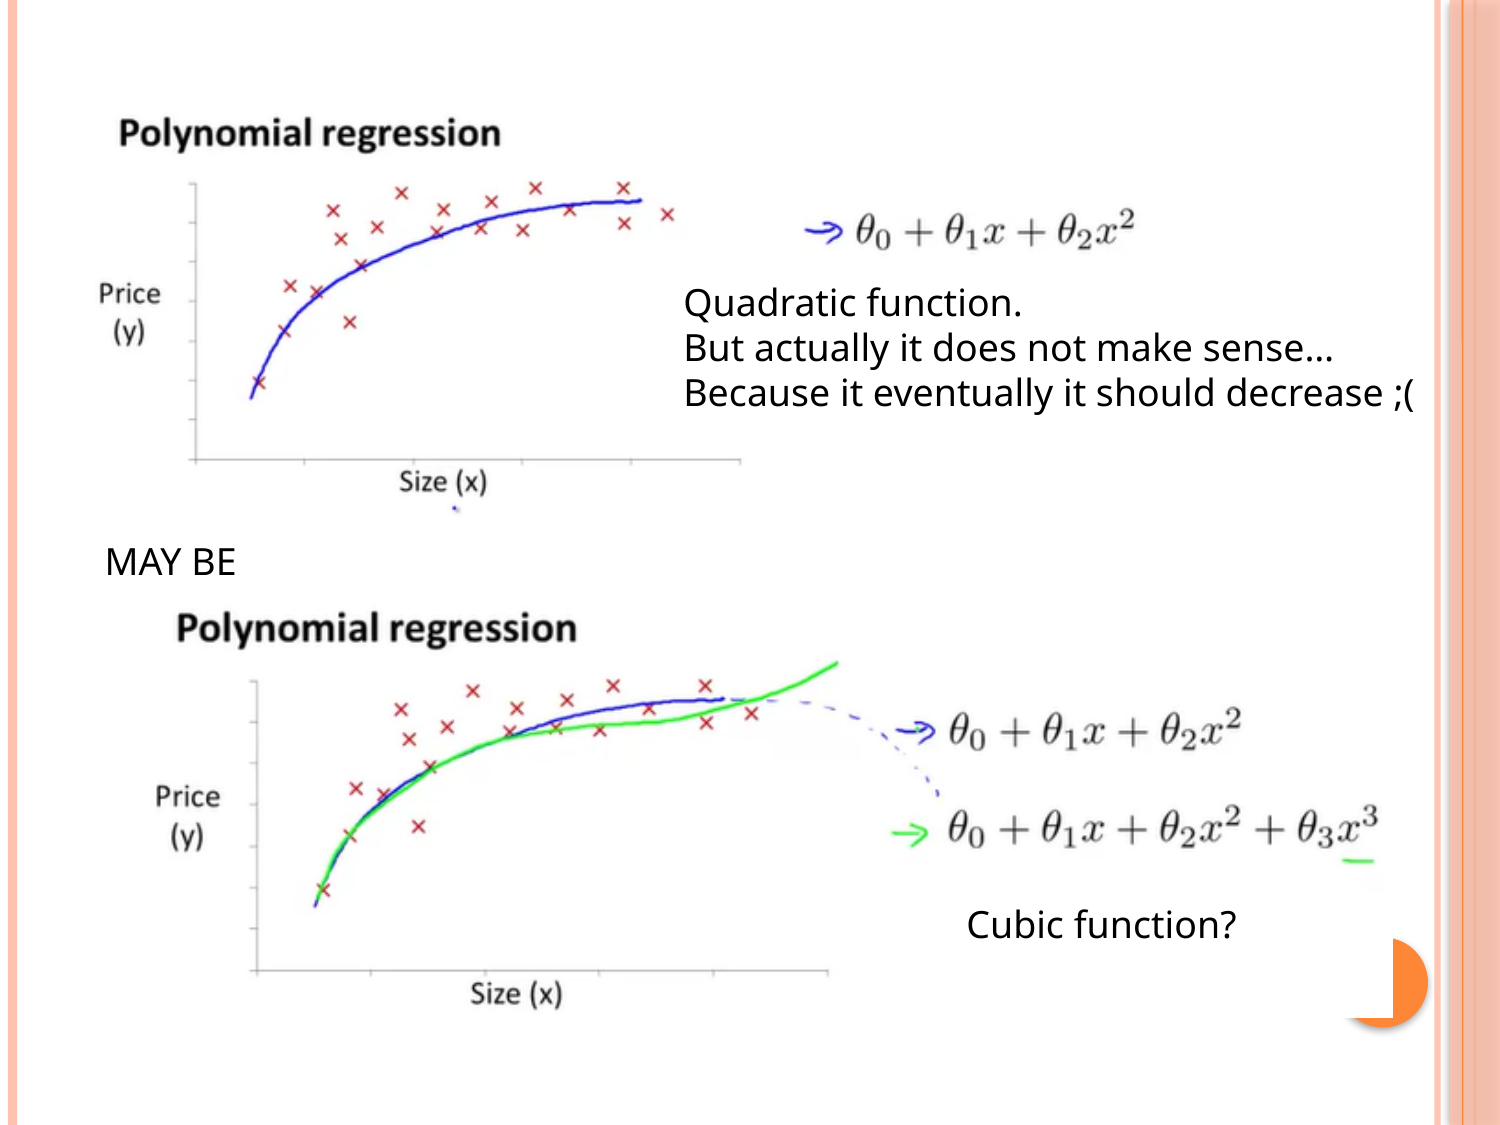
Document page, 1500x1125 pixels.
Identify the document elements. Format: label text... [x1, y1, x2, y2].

picture [76, 89, 1176, 540]
picture [137, 595, 1394, 1019]
text_box MAY BE [89, 549, 252, 591]
text_box Quadratic function. But actually it does not make sense… Because it eventually it should decrease ;( [1181, 271, 1431, 422]
